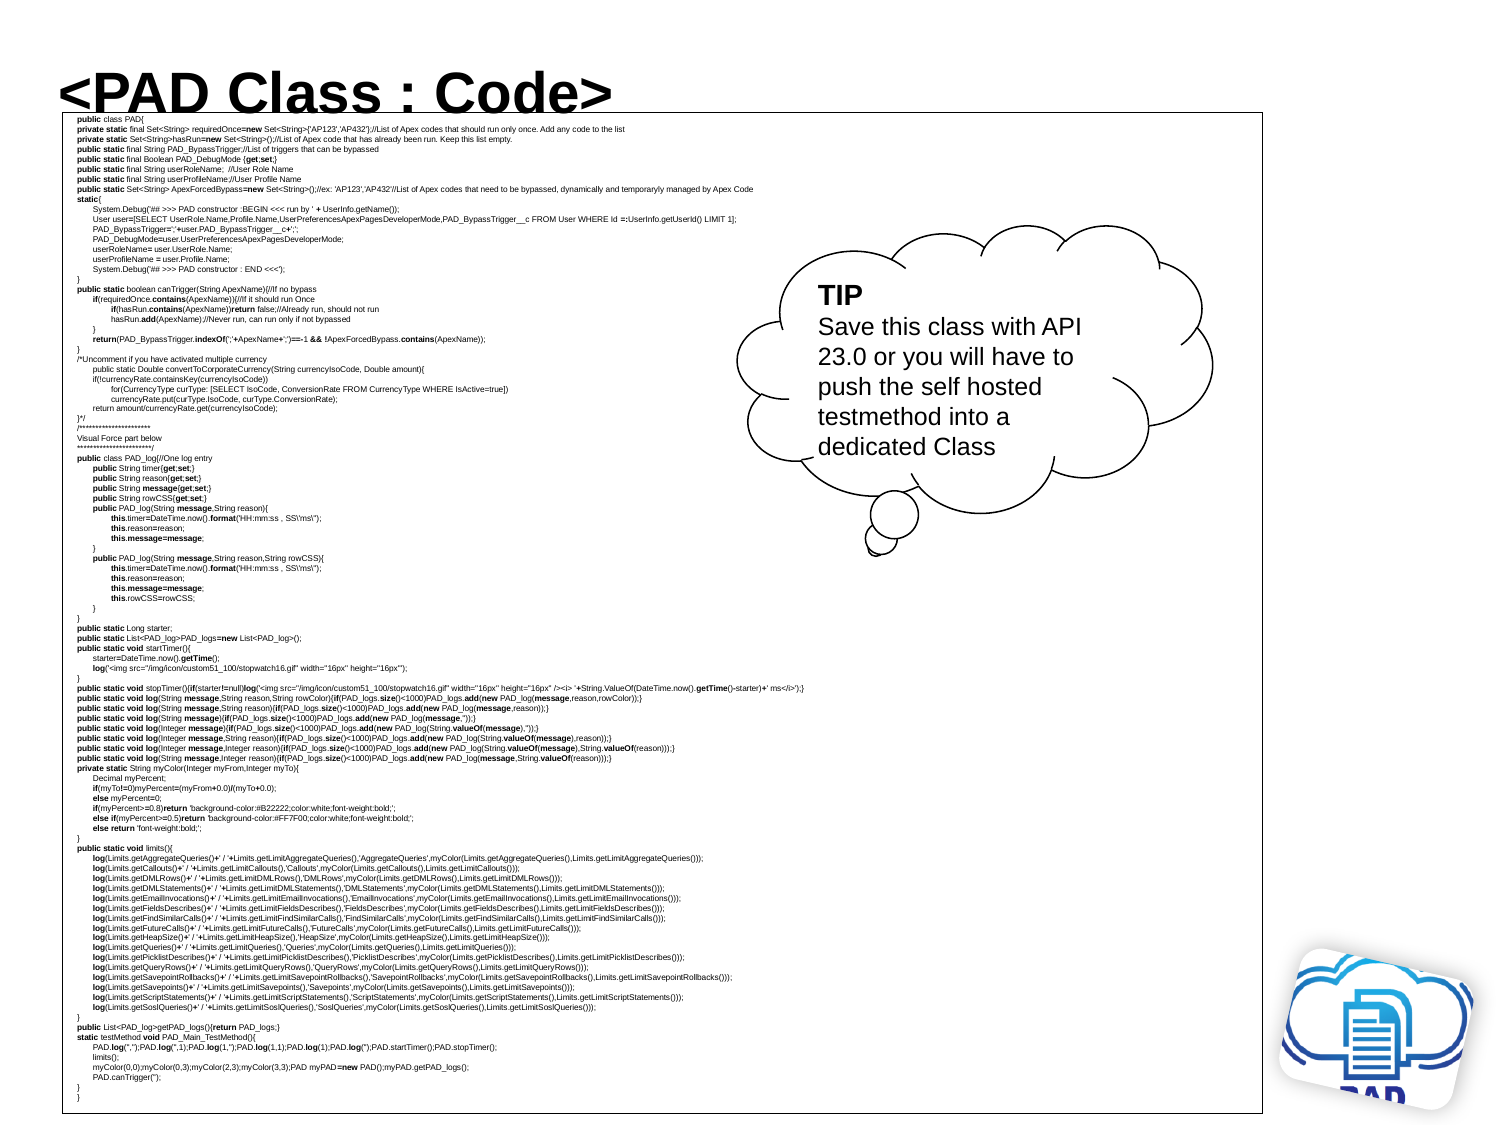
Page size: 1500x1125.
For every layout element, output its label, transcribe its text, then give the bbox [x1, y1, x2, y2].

text_box public class PAD{ private static final Set<String> requiredOnce=new Set<String>{'AP123','AP432'};//List of Apex codes that should run only once. Add any code to the list private static Set<String>hasRun=new Set<String>();//List of Apex code that has already been run. Keep this list empty. public static final String PAD_BypassTrigger;//List of triggers that can be bypassed public static final Boolean PAD_DebugMode {get;set;} public static final String userRoleName; //User Role Name public static final String userProfileName;//User Profile Name public static Set<String> ApexForcedBypass=new Set<String>();//ex: 'AP123','AP432'//List of Apex codes that need to be bypassed, dynamically and temporaryly managed by Apex Code static{ System.Debug('## >>> PAD constructor :BEGIN <<< run by ' + UserInfo.getName()); User user=[SELECT UserRole.Name,Profile.Name,UserPreferencesApexPagesDeveloperMode,PAD_BypassTrigger__c FROM User WHERE Id =:UserInfo.getUserId() LIMIT 1]; PAD_BypassTrigger=';'+user.PAD_BypassTrigger__c+';'; PAD_DebugMode=user.UserPreferencesApexPagesDeveloperMode; userRoleName= user.UserRole.Name; userProfileName = user.Profile.Name; System.Debug('## >>> PAD constructor : END <<<'); } public static boolean canTrigger(String ApexName){//If no bypass if(requiredOnce.contains(ApexName)){//If it should run Once if(hasRun.contains(ApexName))return false;//Already run, should not run hasRun.add(ApexName);//Never run, can run only if not bypassed } return(PAD_BypassTrigger.indexOf(';'+ApexName+';')==-1 && !ApexForcedBypass.contains(ApexName)); } /*Uncomment if you have activated multiple currency public static Double convertToCorporateCurrency(String currencyIsoCode, Double amount){ if(!currencyRate.containsKey(currencyIsoCode)) for(CurrencyType curType: [SELECT IsoCode, ConversionRate FROM CurrencyType WHERE IsActive=true]) currencyRate.put(curType.IsoCode, curType.ConversionRate); return amount/currencyRate.get(currencyIsoCode); }*/ /********************** Visual Force part below ***********************/ public class PAD_log{//One log entry public String timer{get;set;} public String reason{get;set;} public String message{get;set;} public String rowCSS{get;set;} public PAD_log(String message,String reason){ this.timer=DateTime.now().format('HH:mm:ss , SS\'ms\''); this.reason=reason; this.message=message; } public PAD_log(String message,String reason,String rowCSS){ this.timer=DateTime.now().format('HH:mm:ss , SS\'ms\''); this.reason=reason; this.message=message; this.rowCSS=rowCSS; } } public static Long starter; public static List<PAD_log>PAD_logs=new List<PAD_log>(); public static void startTimer(){ starter=DateTime.now().getTime(); log('<img src="/img/icon/custom51_100/stopwatch16.gif" width="16px" height="16px"'); } public static void stopTimer(){if(starter!=null)log('<img src="/img/icon/custom51_100/stopwatch16.gif" width="16px" height="16px" /><i> '+String.ValueOf(DateTime.now().getTime()-starter)+' ms</i>');} public static void log(String message,String reason,String rowColor){if(PAD_logs.size()<1000)PAD_logs.add(new PAD_log(message,reason,rowColor));} public static void log(String message,String reason){if(PAD_logs.size()<1000)PAD_logs.add(new PAD_log(message,reason));} public static void log(String message){if(PAD_logs.size()<1000)PAD_logs.add(new PAD_log(message,''));} public static void log(Integer message){if(PAD_logs.size()<1000)PAD_logs.add(new PAD_log(String.valueOf(message),''));} public static void log(Integer message,String reason){if(PAD_logs.size()<1000)PAD_logs.add(new PAD_log(String.valueOf(message),reason));} public static void log(Integer message,Integer reason){if(PAD_logs.size()<1000)PAD_logs.add(new PAD_log(String.valueOf(message),String.valueOf(reason)));} public static void log(String message,Integer reason){if(PAD_logs.size()<1000)PAD_logs.add(new PAD_log(message,String.valueOf(reason)));} private static String myColor(Integer myFrom,Integer myTo){ Decimal myPercent; if(myTo!=0)myPercent=(myFrom+0.0)/(myTo+0.0); else myPercent=0; if(myPercent>=0.8)return 'background-color:#B22222;color:white;font-weight:bold;'; else if(myPercent>=0.5)return 'background-color:#FF7F00;color:white;font-weight:bold;'; else return 'font-weight:bold;'; } public static void limits(){ log(Limits.getAggregateQueries()+' / '+Limits.getLimitAggregateQueries(),'AggregateQueries',myColor(Limits.getAggregateQueries(),Limits.getLimitAggregateQueries())); log(Limits.getCallouts()+' / '+Limits.getLimitCallouts(),'Callouts',myColor(Limits.getCallouts(),Limits.getLimitCallouts())); log(Limits.getDMLRows()+' / '+Limits.getLimitDMLRows(),'DMLRows',myColor(Limits.getDMLRows(),Limits.getLimitDMLRows())); log(Limits.getDMLStatements()+' / '+Limits.getLimitDMLStatements(),'DMLStatements',myColor(Limits.getDMLStatements(),Limits.getLimitDMLStatements())); log(Limits.getEmailInvocations()+' / '+Limits.getLimitEmailInvocations(),'EmailInvocations',myColor(Limits.getEmailInvocations(),Limits.getLimitEmailInvocations())); log(Limits.getFieldsDescribes()+' / '+Limits.getLimitFieldsDescribes(),'FieldsDescribes',myColor(Limits.getFieldsDescribes(),Limits.getLimitFieldsDescribes())); log(Limits.getFindSimilarCalls()+' / '+Limits.getLimitFindSimilarCalls(),'FindSimilarCalls',myColor(Limits.getFindSimilarCalls(),Limits.getLimitFindSimilarCalls())); log(Limits.getFutureCalls()+' / '+Limits.getLimitFutureCalls(),'FutureCalls',myColor(Limits.getFutureCalls(),Limits.getLimitFutureCalls())); log(Limits.getHeapSize()+' / '+Limits.getLimitHeapSize(),'HeapSize',myColor(Limits.getHeapSize(),Limits.getLimitHeapSize())); log(Limits.getQueries()+' / '+Limits.getLimitQueries(),'Queries',myColor(Limits.getQueries(),Limits.getLimitQueries())); log(Limits.getPicklistDescribes()+' / '+Limits.getLimitPicklistDescribes(),'PicklistDescribes',myColor(Limits.getPicklistDescribes(),Limits.getLimitPicklistDescribes())); log(Limits.getQueryRows()+' / '+Limits.getLimitQueryRows(),'QueryRows',myColor(Limits.getQueryRows(),Limits.getLimitQueryRows())); log(Limits.getSavepointRollbacks()+' / '+Limits.getLimitSavepointRollbacks(),'SavepointRollbacks',myColor(Limits.getSavepointRollbacks(),Limits.getLimitSavepointRollbacks())); log(Limits.getSavepoints()+' / '+Limits.getLimitSavepoints(),'Savepoints',myColor(Limits.getSavepoints(),Limits.getLimitSavepoints())); log(Limits.getScriptStatements()+' / '+Limits.getLimitScriptStatements(),'ScriptStatements',myColor(Limits.getScriptStatements(),Limits.getLimitScriptStatements())); log(Limits.getSoslQueries()+' / '+Limits.getLimitSoslQueries(),'SoslQueries',myColor(Limits.getSoslQueries(),Limits.getLimitSoslQueries())); } public List<PAD_log>getPAD_logs(){return PAD_logs;} static testMethod void PAD_Main_TestMethod(){ PAD.log('','');PAD.log('',1);PAD.log(1,'');PAD.log(1,1);PAD.log(1);PAD.log('');PAD.startTimer();PAD.stopTimer(); limits(); myColor(0,0);myColor(0,3);myColor(2,3);myColor(3,3);PAD myPAD=new PAD();myPAD.getPAD_logs(); PAD.canTrigger(''); } } [62, 112, 1263, 1114]
title <PAD Class : Code> [50, 0, 1400, 180]
picture [1279, 948, 1474, 1110]
text_box TIP Save this class with API 23.0 or you will have to push the self hosted testmethod into a dedicated Class [737, 225, 1213, 557]
